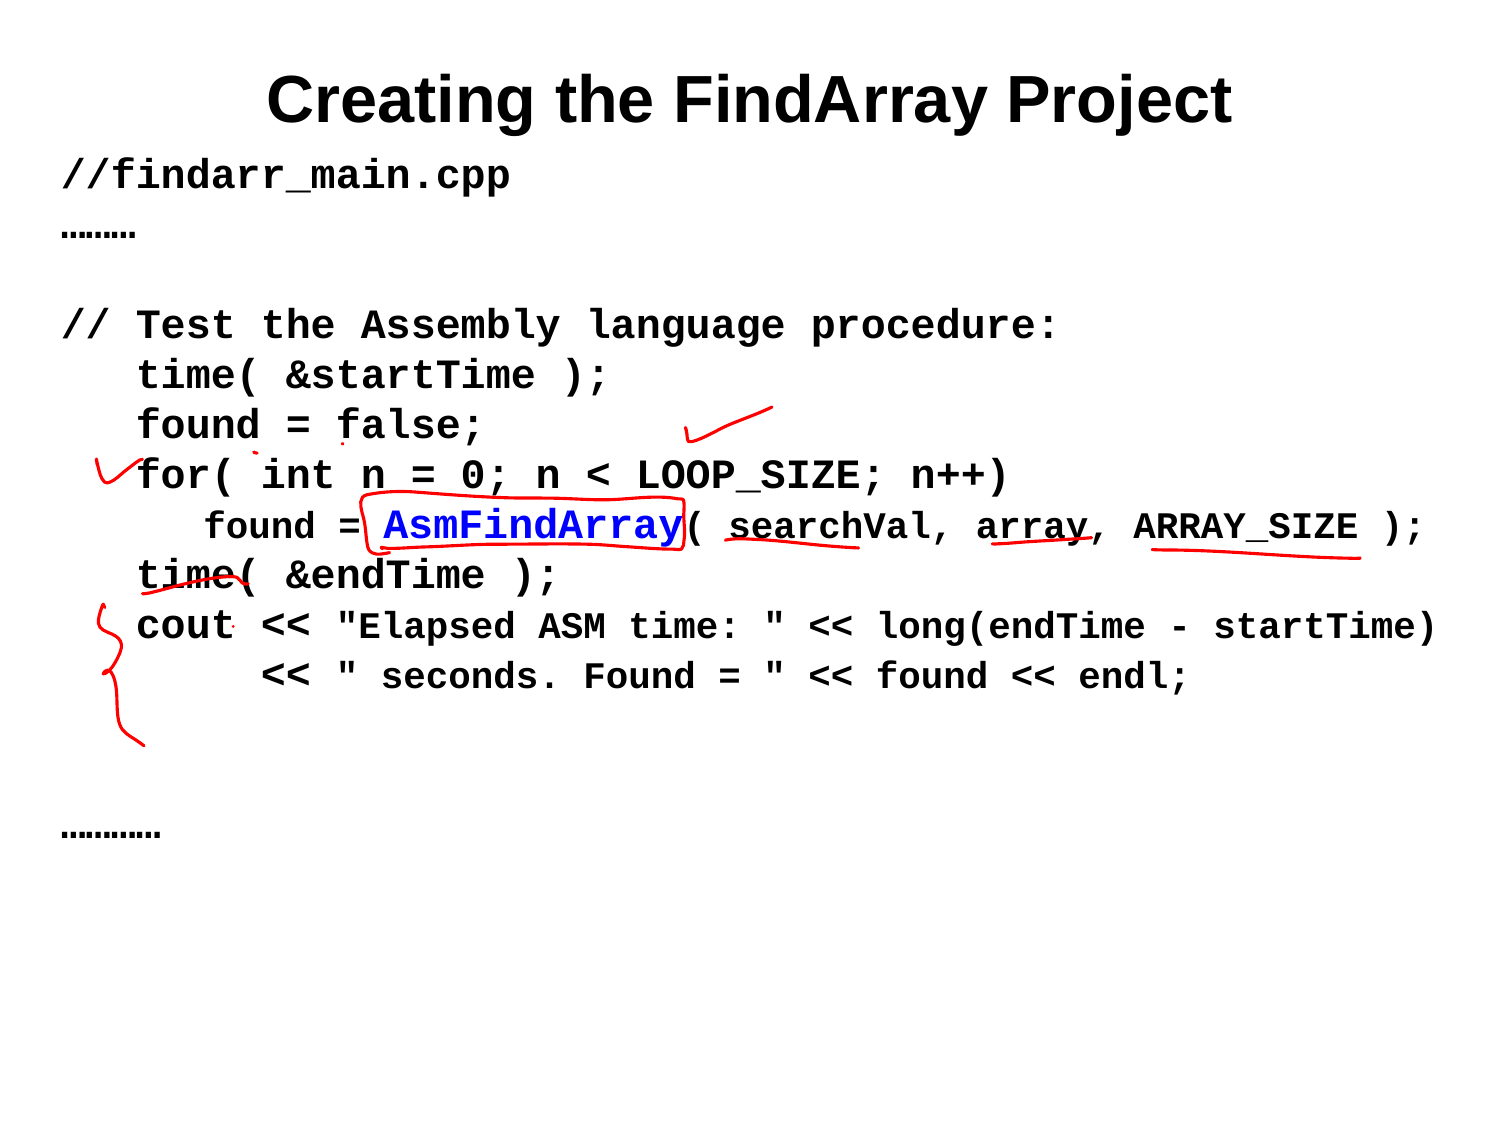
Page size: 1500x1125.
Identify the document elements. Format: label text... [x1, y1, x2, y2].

text_box //findarr_main.cpp ……… // Test the Assembly language procedure: time( &startTime ); found = false; for( int n = 0; n < LOOP_SIZE; n++) found = AsmFindArray( searchVal, array, ARRAY_SIZE ); time( &endTime ); cout << "Elapsed ASM time: " << long(endTime - startTime) << " seconds. Found = " << found << endl; ………… [45, 139, 1475, 855]
title Creating the FindArray Project [75, 24, 1425, 139]
